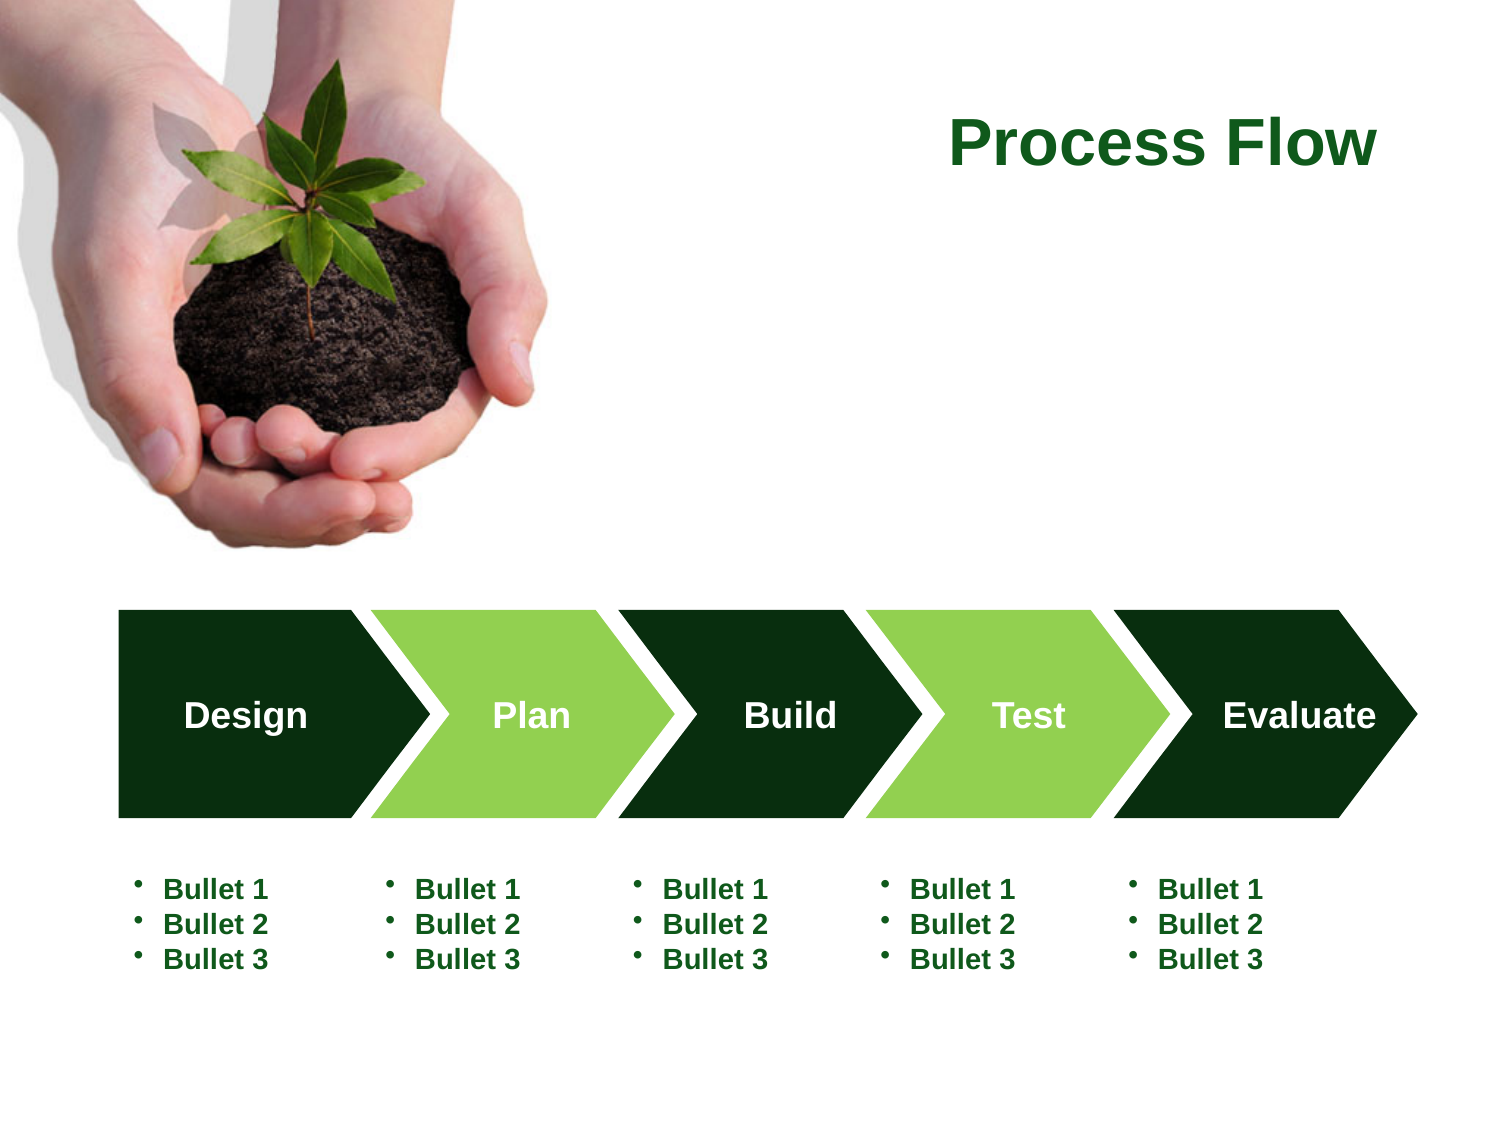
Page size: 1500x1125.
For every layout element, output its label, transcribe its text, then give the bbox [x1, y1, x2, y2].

text_box Design [168, 683, 324, 744]
title Process Flow [75, 45, 1393, 233]
text_box [118, 609, 431, 819]
text_box [1113, 609, 1418, 819]
text_box Bullet 1 Bullet 2 Bullet 3 [370, 863, 597, 1125]
text_box Bullet 1 Bullet 2 Bullet 3 [118, 863, 345, 1125]
text_box [618, 609, 923, 819]
text_box Bullet 1 Bullet 2 Bullet 3 [865, 863, 1092, 1125]
text_box [370, 609, 675, 819]
text_box Test [977, 683, 1081, 744]
text_box [865, 609, 1171, 819]
text_box Evaluate [1208, 684, 1392, 744]
text_box Bullet 1 Bullet 2 Bullet 3 [618, 863, 844, 1125]
text_box Bullet 1 Bullet 2 Bullet 3 [1113, 863, 1340, 1125]
text_box Build [728, 684, 853, 744]
text_box Plan [477, 684, 587, 744]
picture [0, 0, 1500, 1125]
